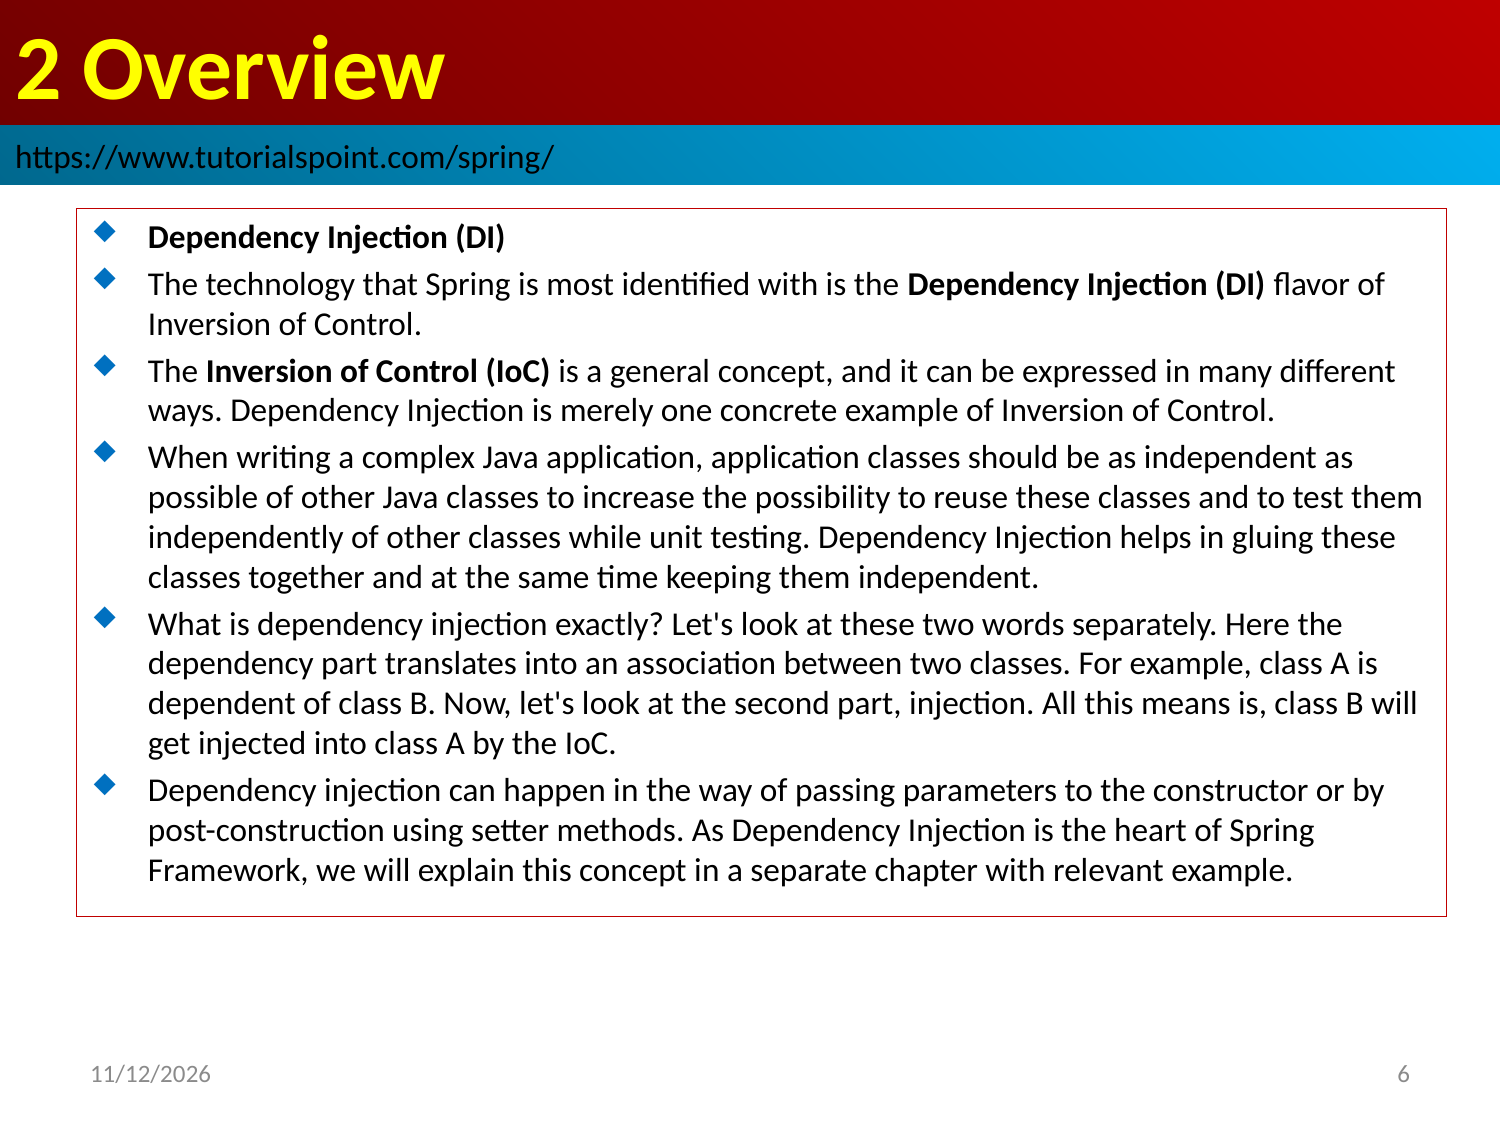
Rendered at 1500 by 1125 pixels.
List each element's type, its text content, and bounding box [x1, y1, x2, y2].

slide_number 6 [1074, 1042, 1425, 1103]
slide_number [75, 1042, 425, 1103]
text_box https://www.tutorialspoint.com/spring/ [0, 125, 1500, 185]
title 2 Overview [0, 0, 1500, 125]
subtitle Dependency Injection (DI) The technology that Spring is most identified with is the Dependency Injection (DI) flavor of Inversion of Control. The Inversion of Control (IoC) is a general concept, and it can be expressed in many different ways. Dependency Injection is merely one concrete example of Inversion of Control. When writing a complex Java application, application classes should be as independent as possible of other Java classes to increase the possibility to reuse these classes and to test them independently of other classes while unit testing. Dependency Injection helps in gluing these classes together and at the same time keeping them independent. What is dependency injection exactly? Let's look at these two words separately. Here the dependency part translates into an association between two classes. For example, class A is dependent of class B. Now, let's look at the second part, injection. All this means is, class B will get injected into class A by the IoC. Dependency injection can happen in the way of passing parameters to the constructor or by post-construction using setter methods. As Dependency Injection is the heart of Spring Framework, we will explain this concept in a separate chapter with relevant example. [76, 208, 1447, 917]
